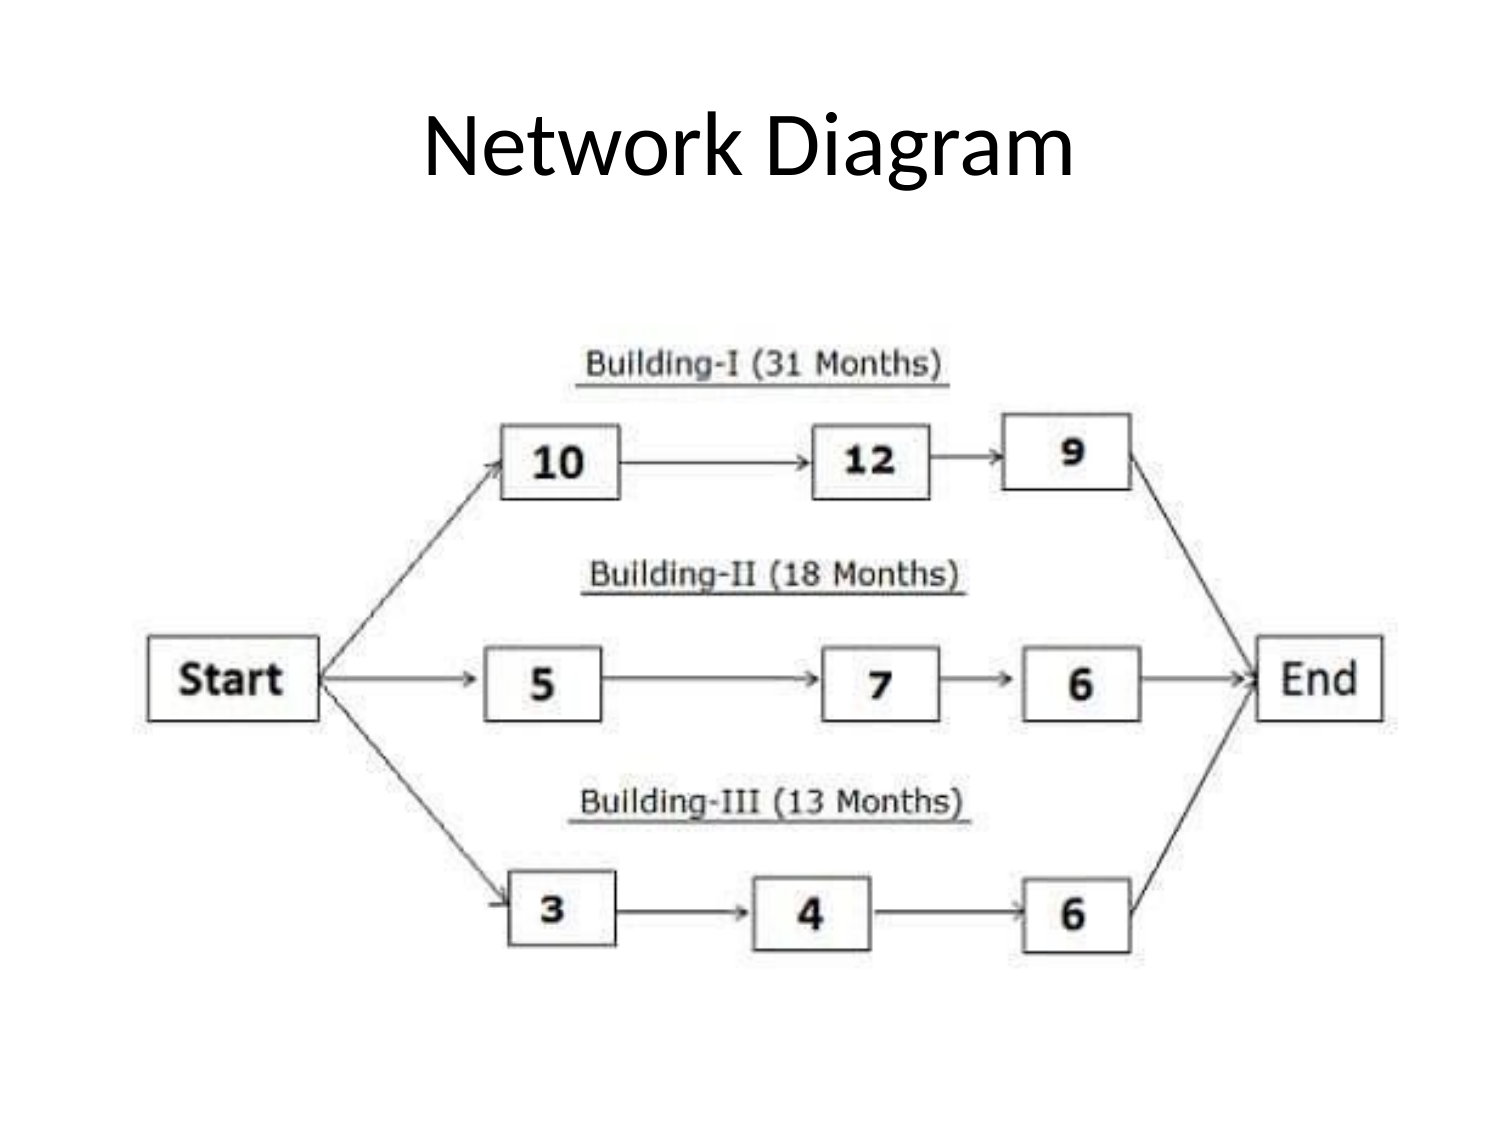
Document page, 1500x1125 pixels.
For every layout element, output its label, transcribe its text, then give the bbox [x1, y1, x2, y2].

title Network Diagram [75, 45, 1425, 233]
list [74, 262, 1426, 1006]
